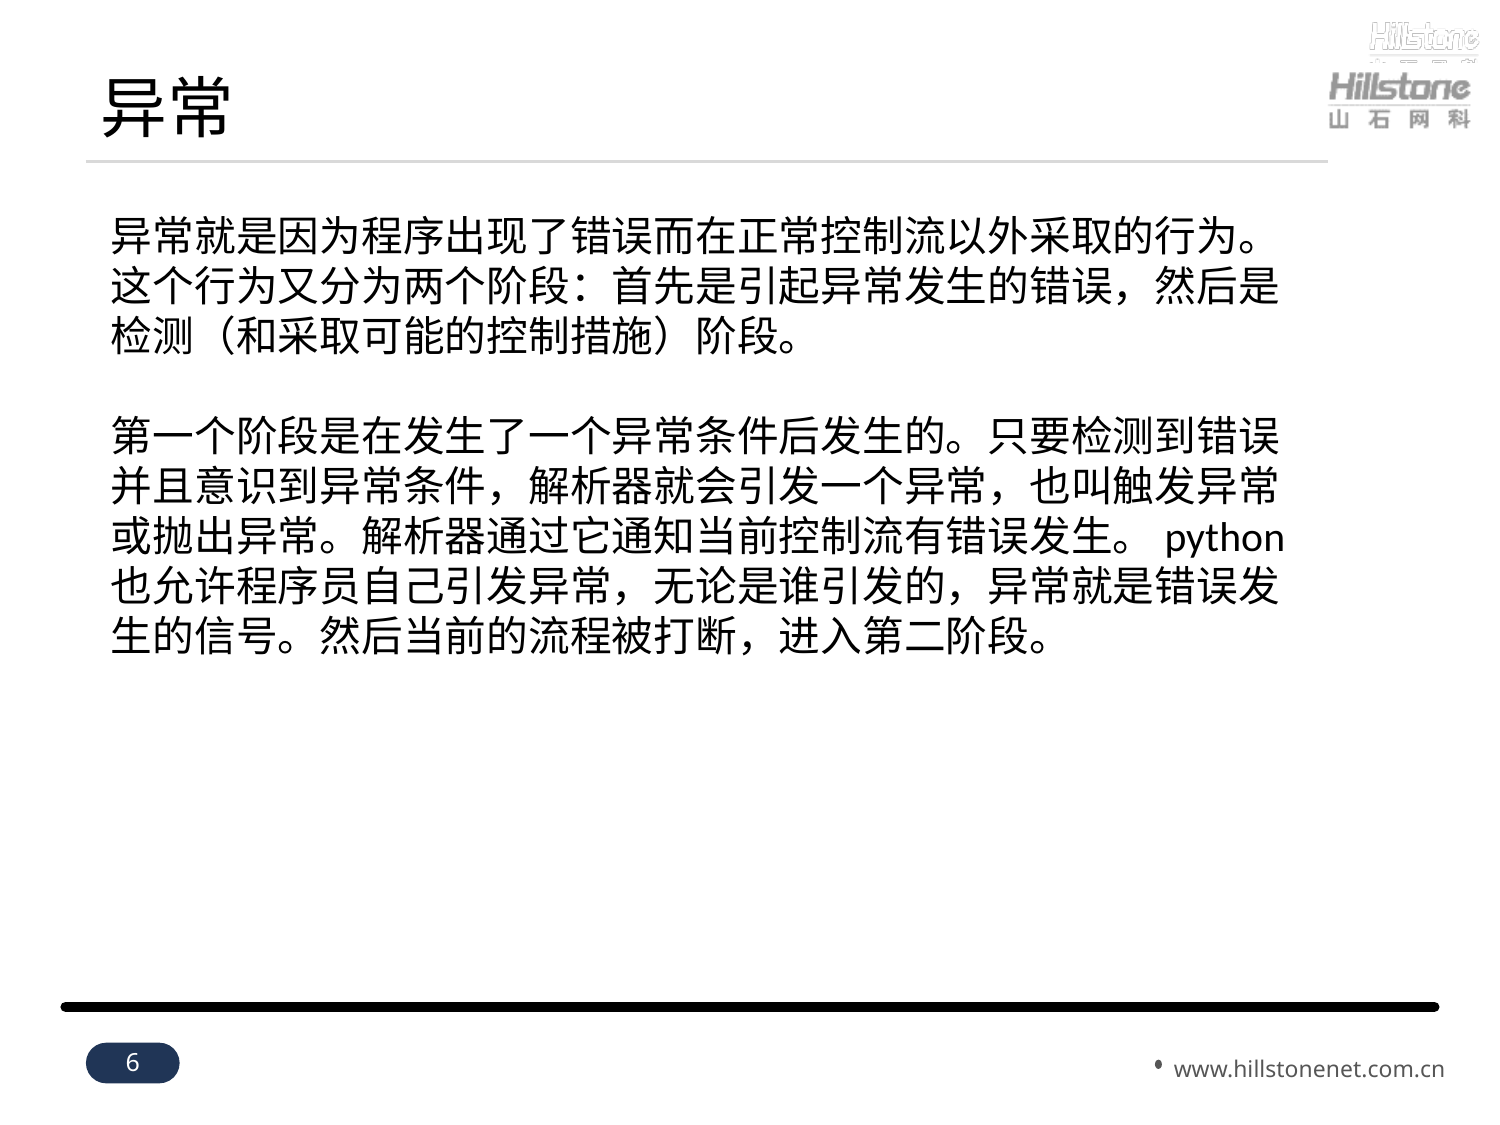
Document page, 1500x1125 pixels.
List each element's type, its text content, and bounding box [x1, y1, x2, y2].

title 异常 [85, 59, 1329, 162]
text_box 异常就是因为程序出现了错误而在正常控制流以外采取的行为。这个行为又分为两个阶段：首先是引起异常发生的错误，然后是检测（和采取可能的控制措施）阶段。 第一个阶段是在发生了一个异常条件后发生的。只要检测到错误并且意识到异常条件，解析器就会引发一个异常，也叫触发异常或抛出异常。解析器通过它通知当前控制流有错误发生。python也允许程序员自己引发异常，无论是谁引发的，异常就是错误发生的信号。然后当前的流程被打断，进入第二阶段。 [96, 202, 1318, 668]
picture [1329, 13, 1483, 135]
